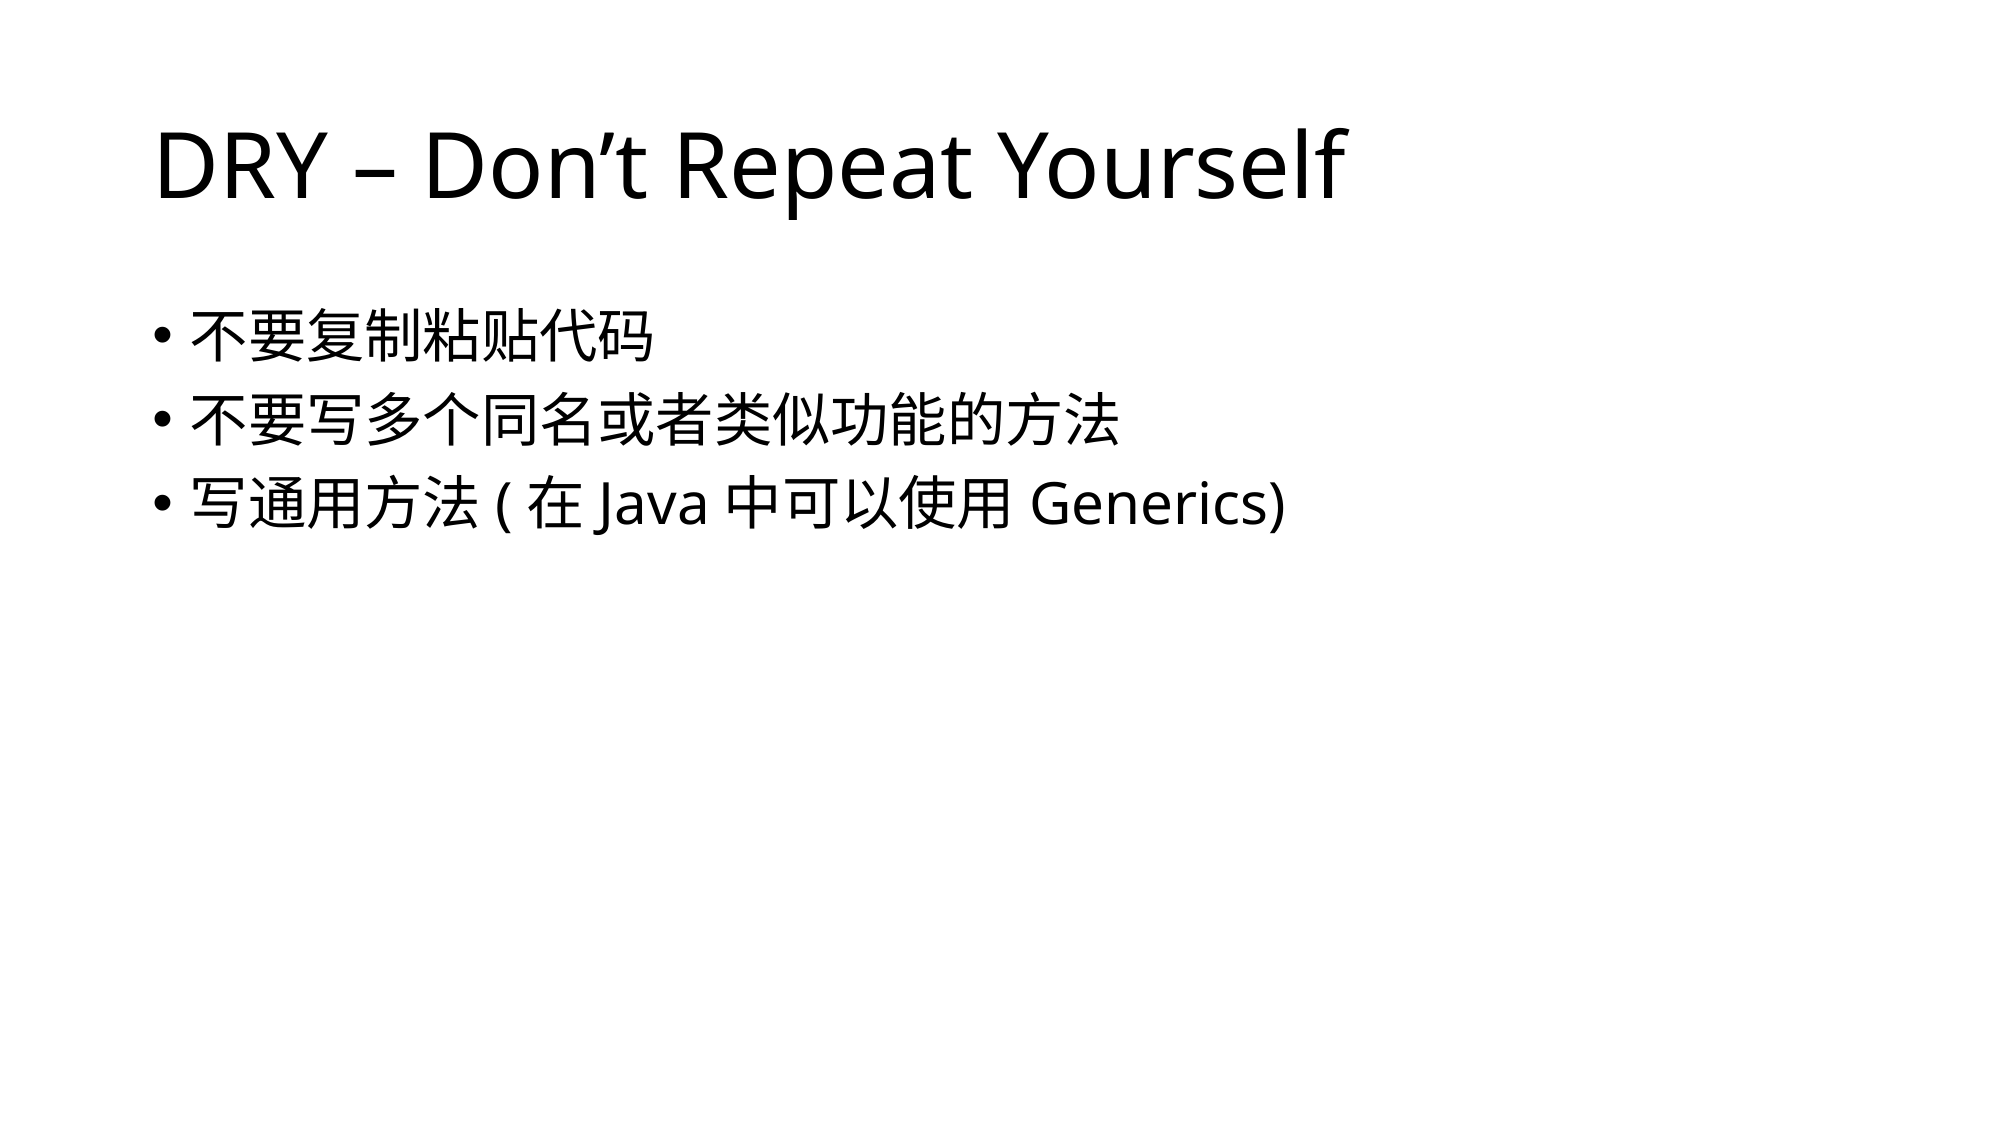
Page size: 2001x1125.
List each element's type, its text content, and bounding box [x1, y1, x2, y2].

list 不要复制粘贴代码 不要写多个同名或者类似功能的方法 写通用方法(在Java中可以使用Generics) [137, 299, 1863, 1014]
title DRY – Don’t Repeat Yourself [137, 59, 1863, 278]
